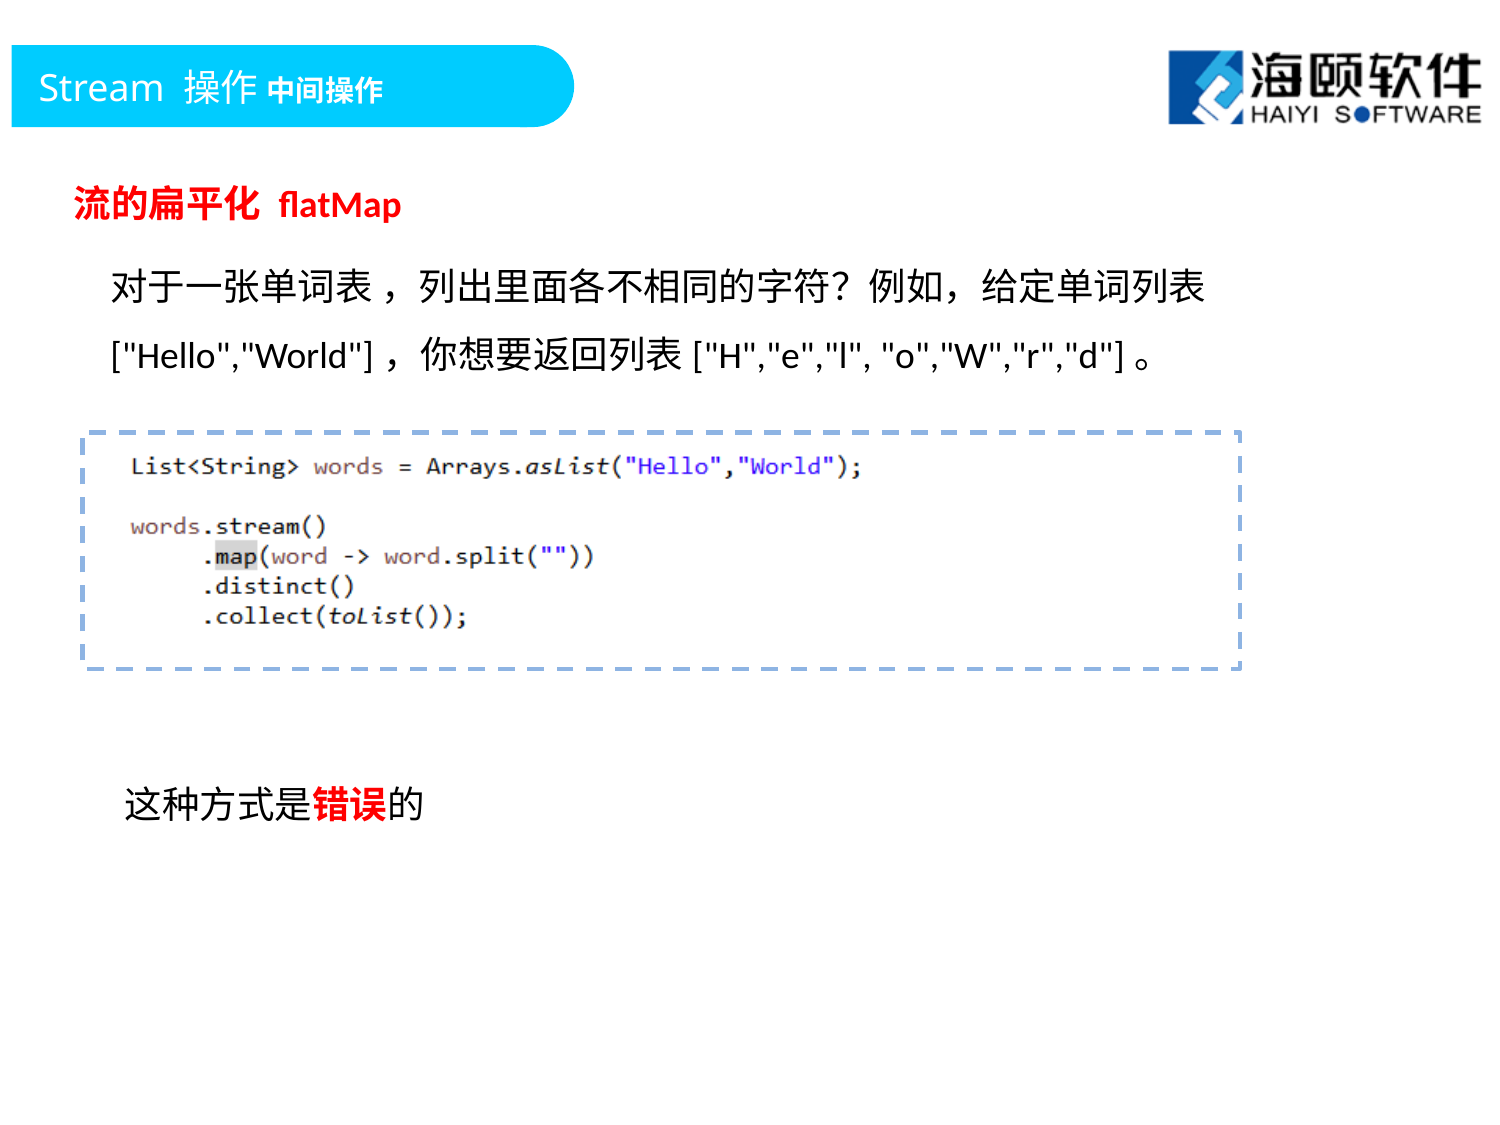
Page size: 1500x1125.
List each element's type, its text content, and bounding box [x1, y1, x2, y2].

picture [123, 449, 895, 646]
text_box 这种方式是错误的 [109, 751, 1303, 834]
picture [1167, 46, 1489, 129]
text_box 流的扁平化 flatMap [58, 172, 809, 233]
text_box 对于一张单词表 ，列出里面各不相同的字符？例如，给定单词列表["Hello","World"]，你想要返回列表["H","e","l", "o","W","r","d"]。 [95, 233, 1390, 383]
text_box [80, 430, 1242, 671]
text_box Stream 操作 中间操作 [23, 21, 845, 153]
